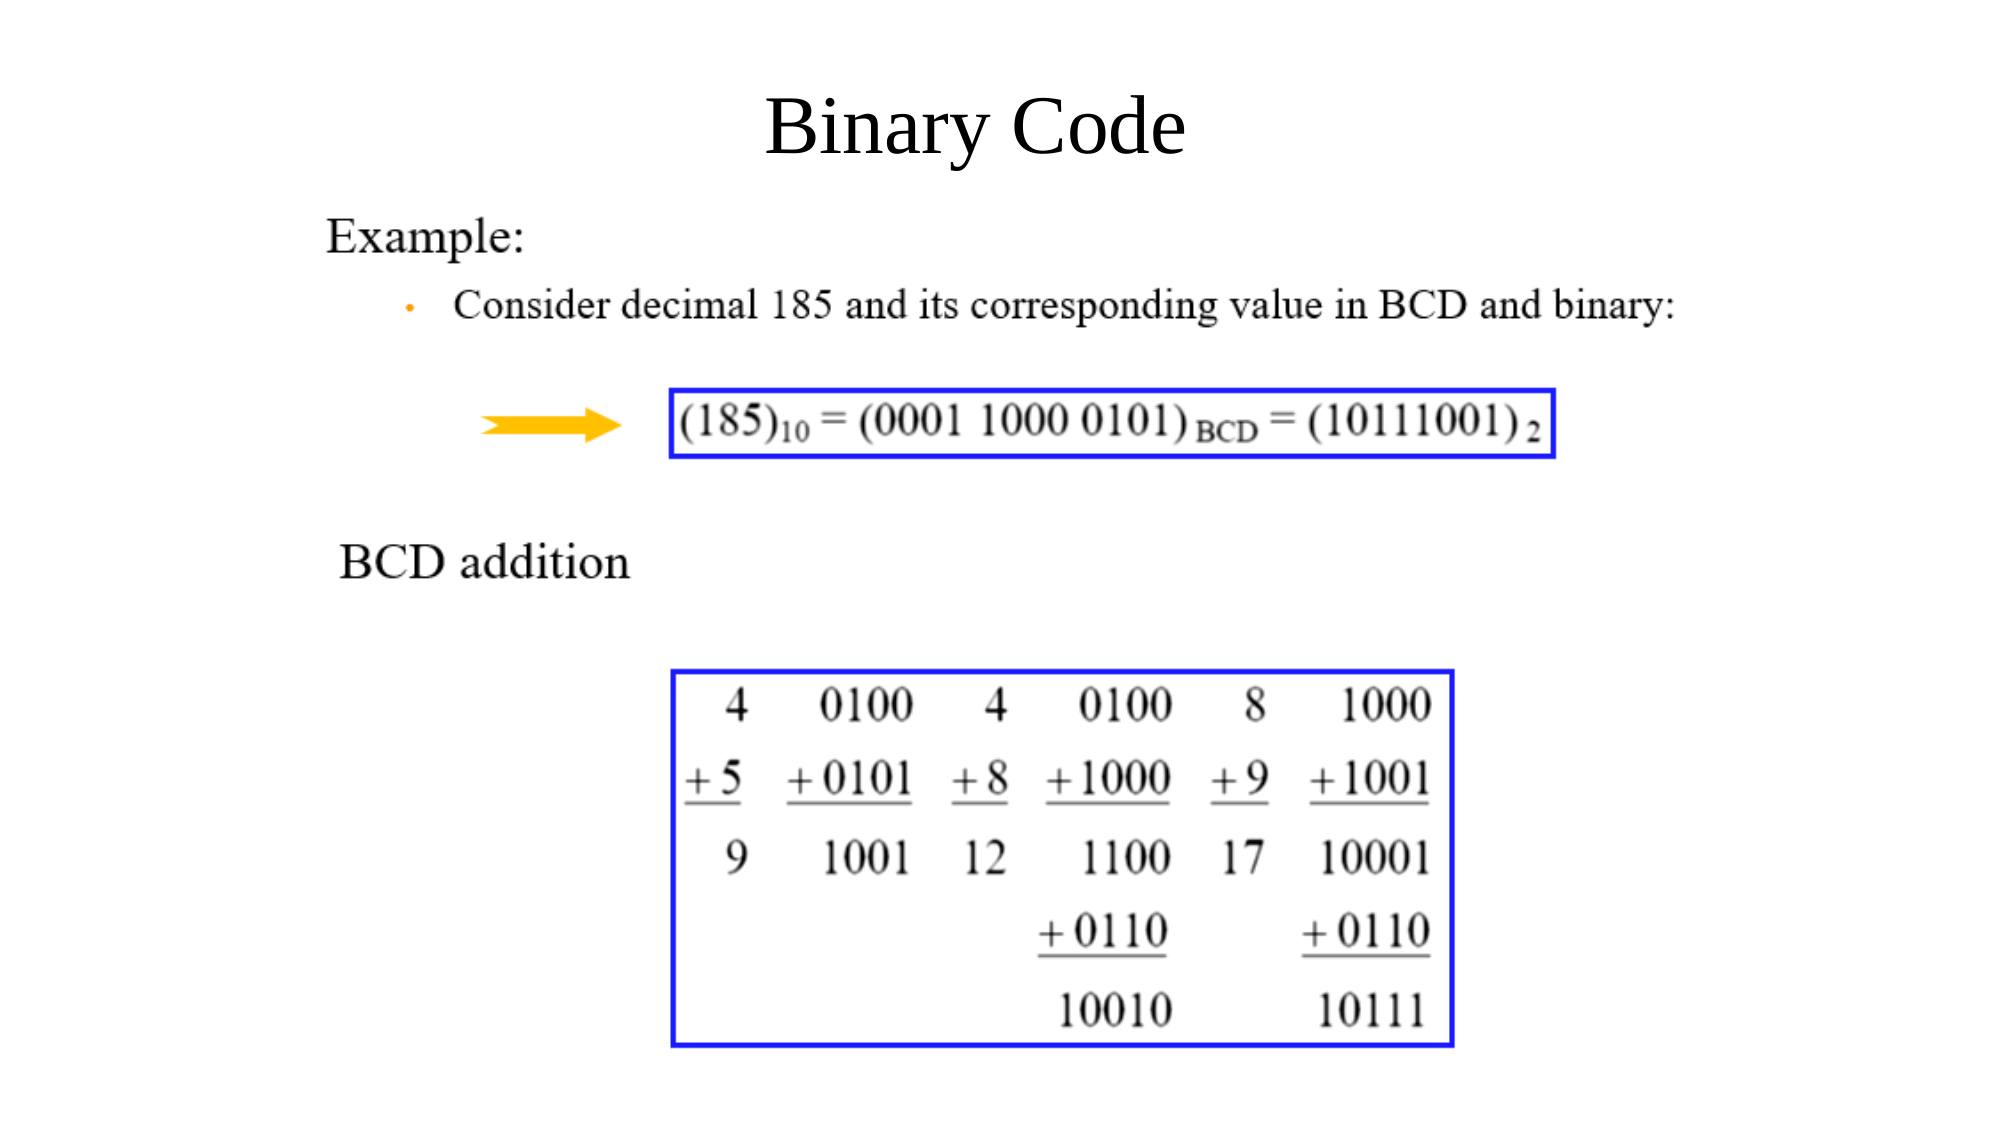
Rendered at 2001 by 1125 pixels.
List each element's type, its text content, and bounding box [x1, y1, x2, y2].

picture [310, 196, 1688, 1059]
title Binary Code [226, 73, 1727, 179]
